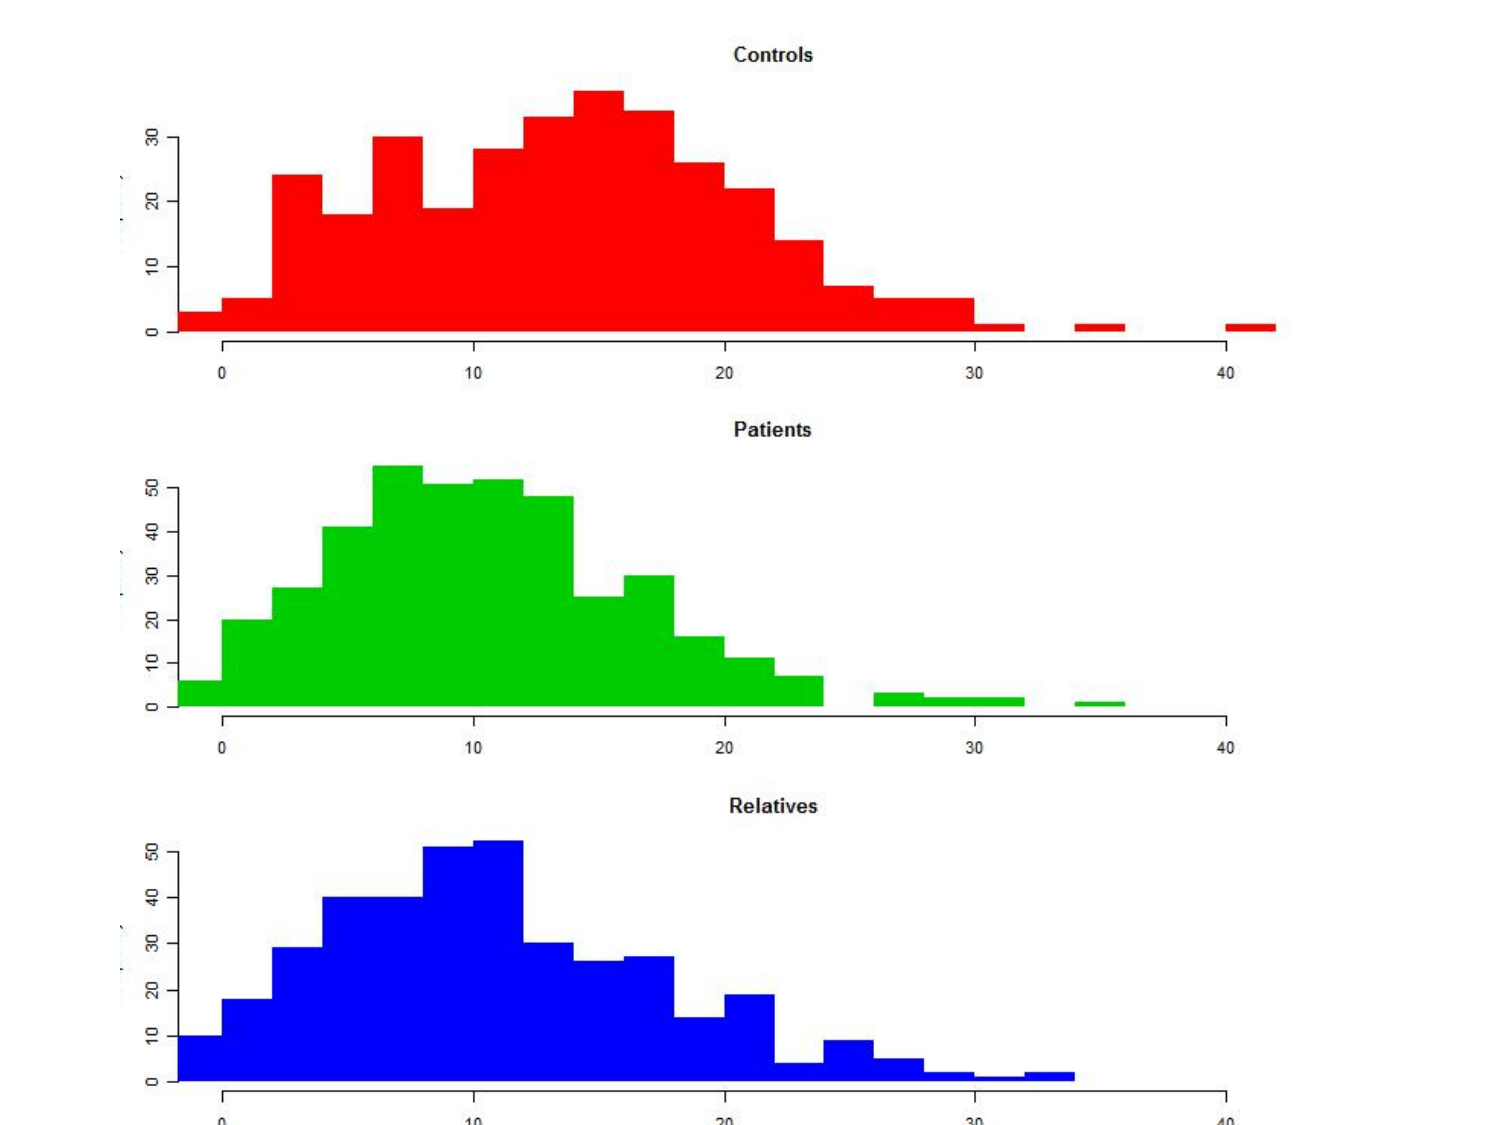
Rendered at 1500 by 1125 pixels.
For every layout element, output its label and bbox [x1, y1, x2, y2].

picture [119, 24, 1430, 1125]
